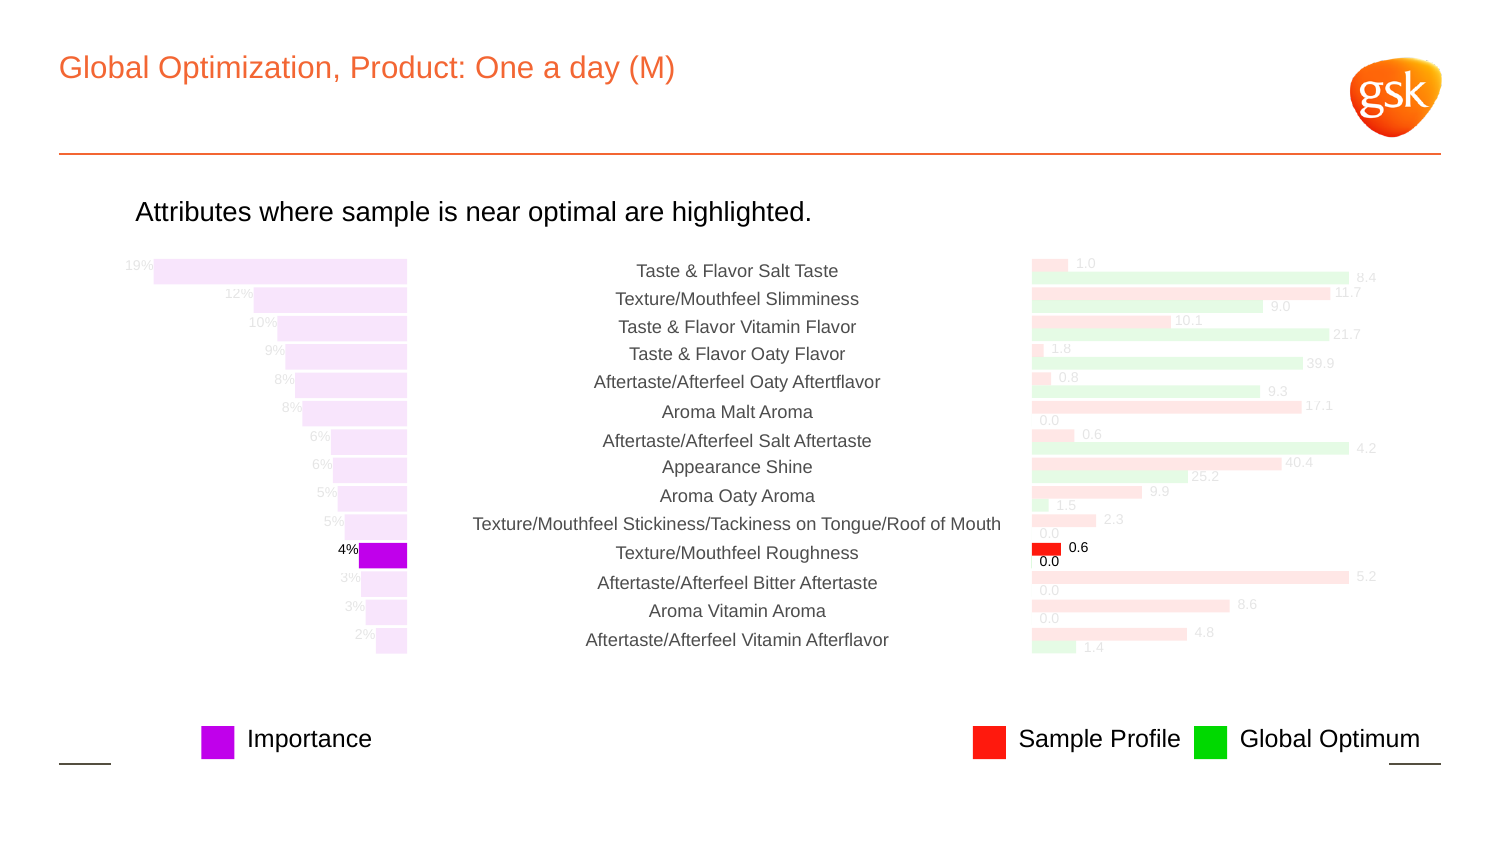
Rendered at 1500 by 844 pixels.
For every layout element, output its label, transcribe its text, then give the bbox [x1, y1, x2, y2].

picture [1333, 38, 1457, 157]
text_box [112, 194, 1388, 796]
title Global Optimization, Product: One a day (M) [58, 47, 1302, 86]
